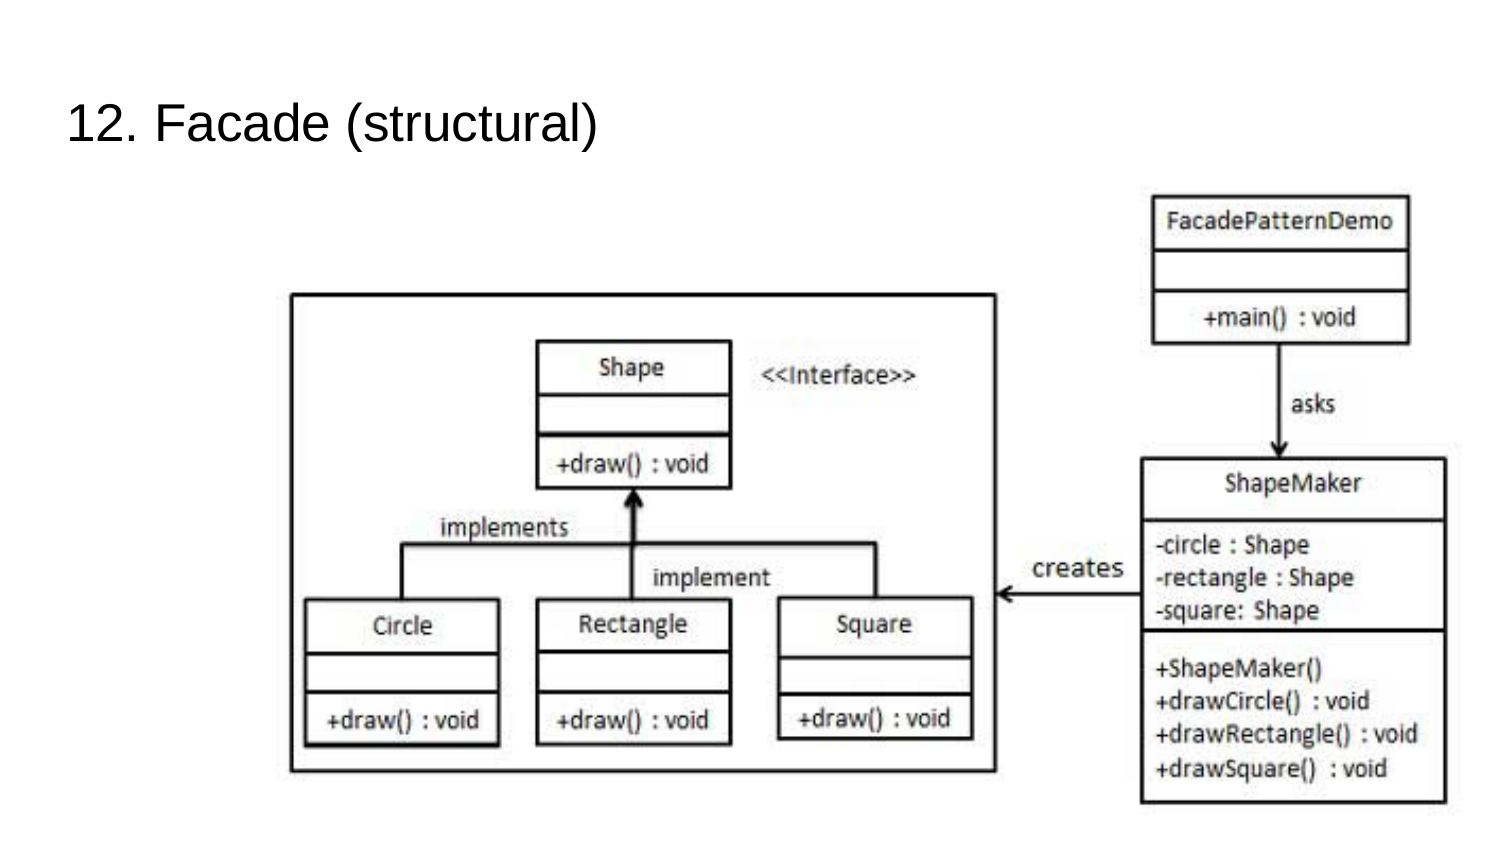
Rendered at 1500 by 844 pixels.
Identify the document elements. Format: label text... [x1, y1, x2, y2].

picture [274, 169, 1463, 820]
title 12. Facade (structural) [51, 72, 1449, 167]
